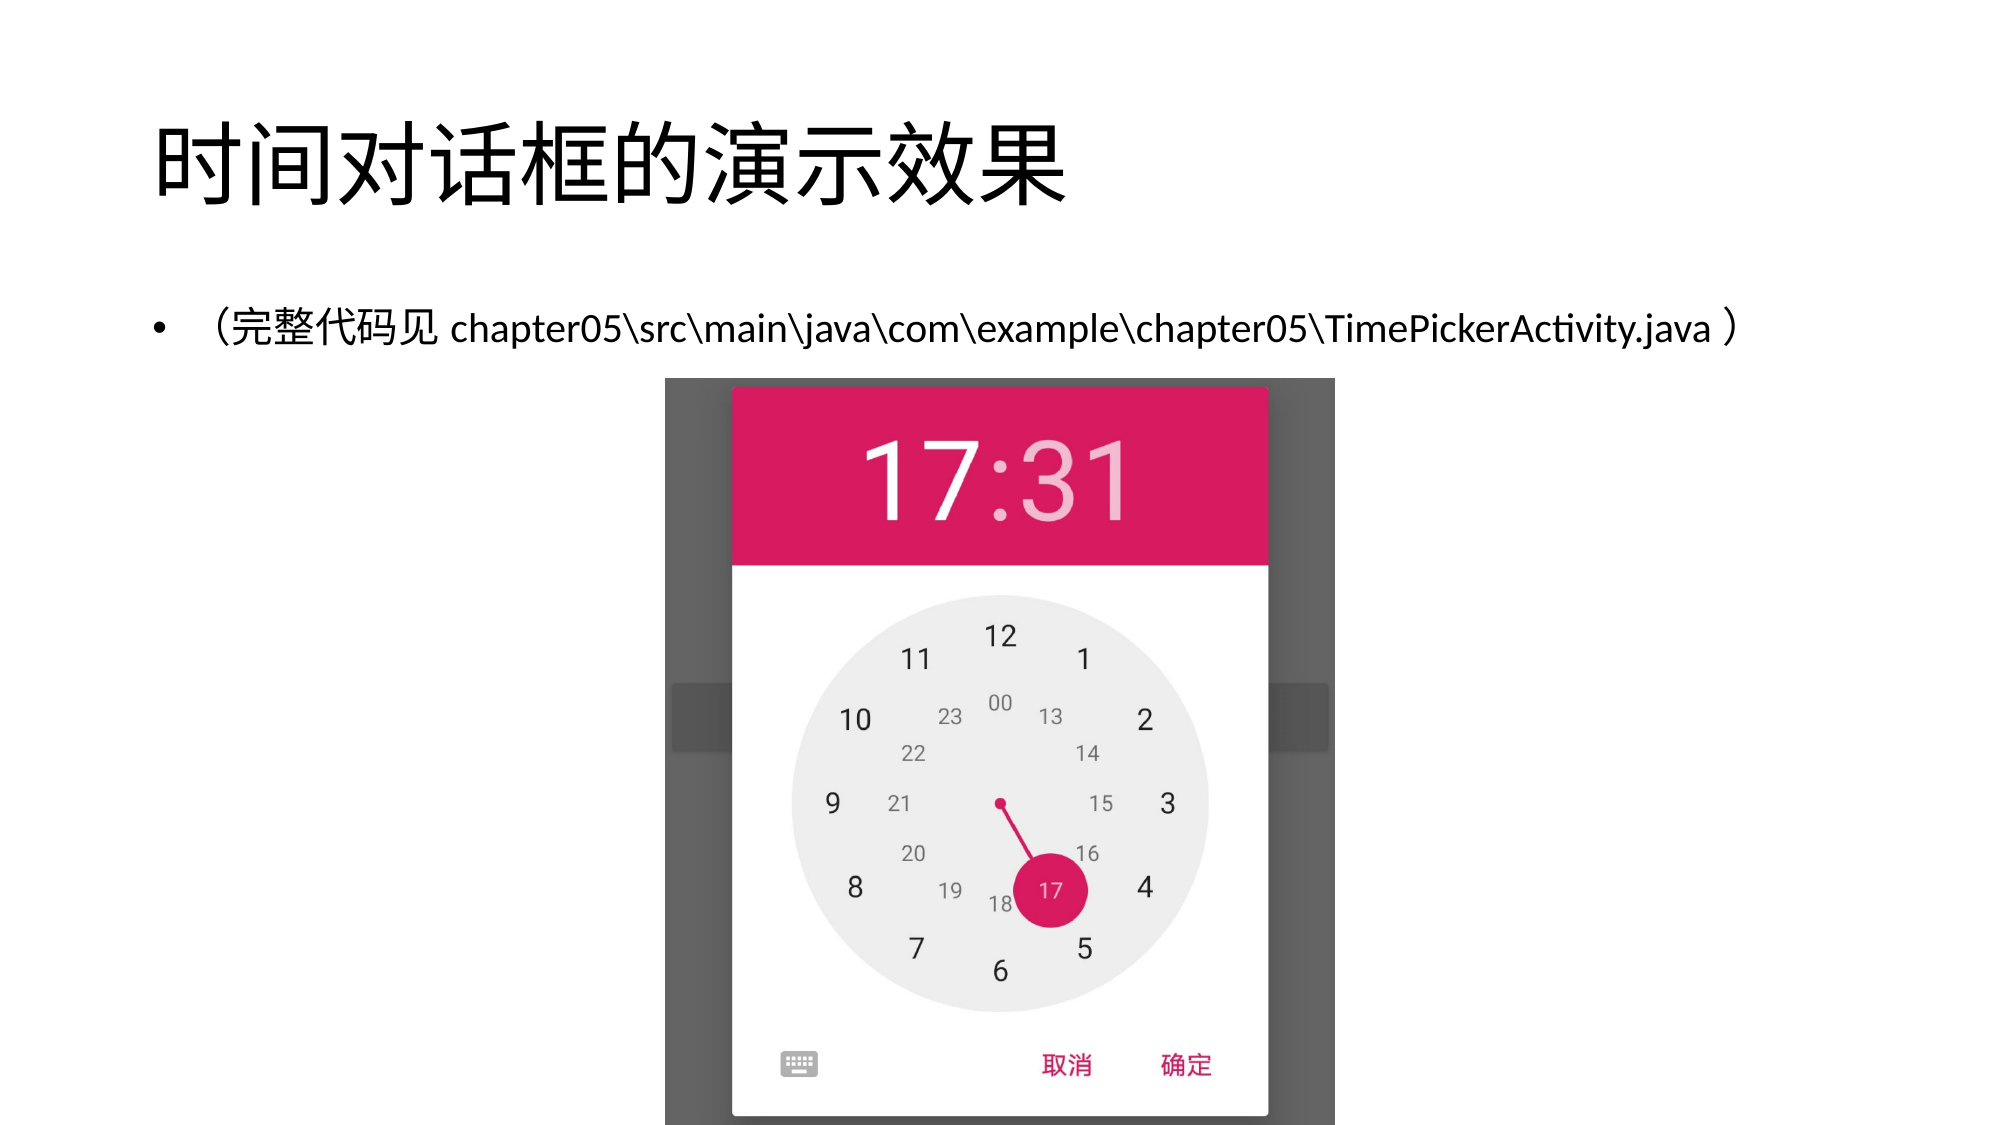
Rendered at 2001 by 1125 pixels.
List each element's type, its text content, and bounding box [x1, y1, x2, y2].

title 时间对话框的演示效果 [137, 59, 1863, 278]
list （完整代码见chapter05\src\main\java\com\example\chapter05\TimePickerActivity.java） [137, 299, 1863, 1014]
picture [665, 378, 1335, 1125]
